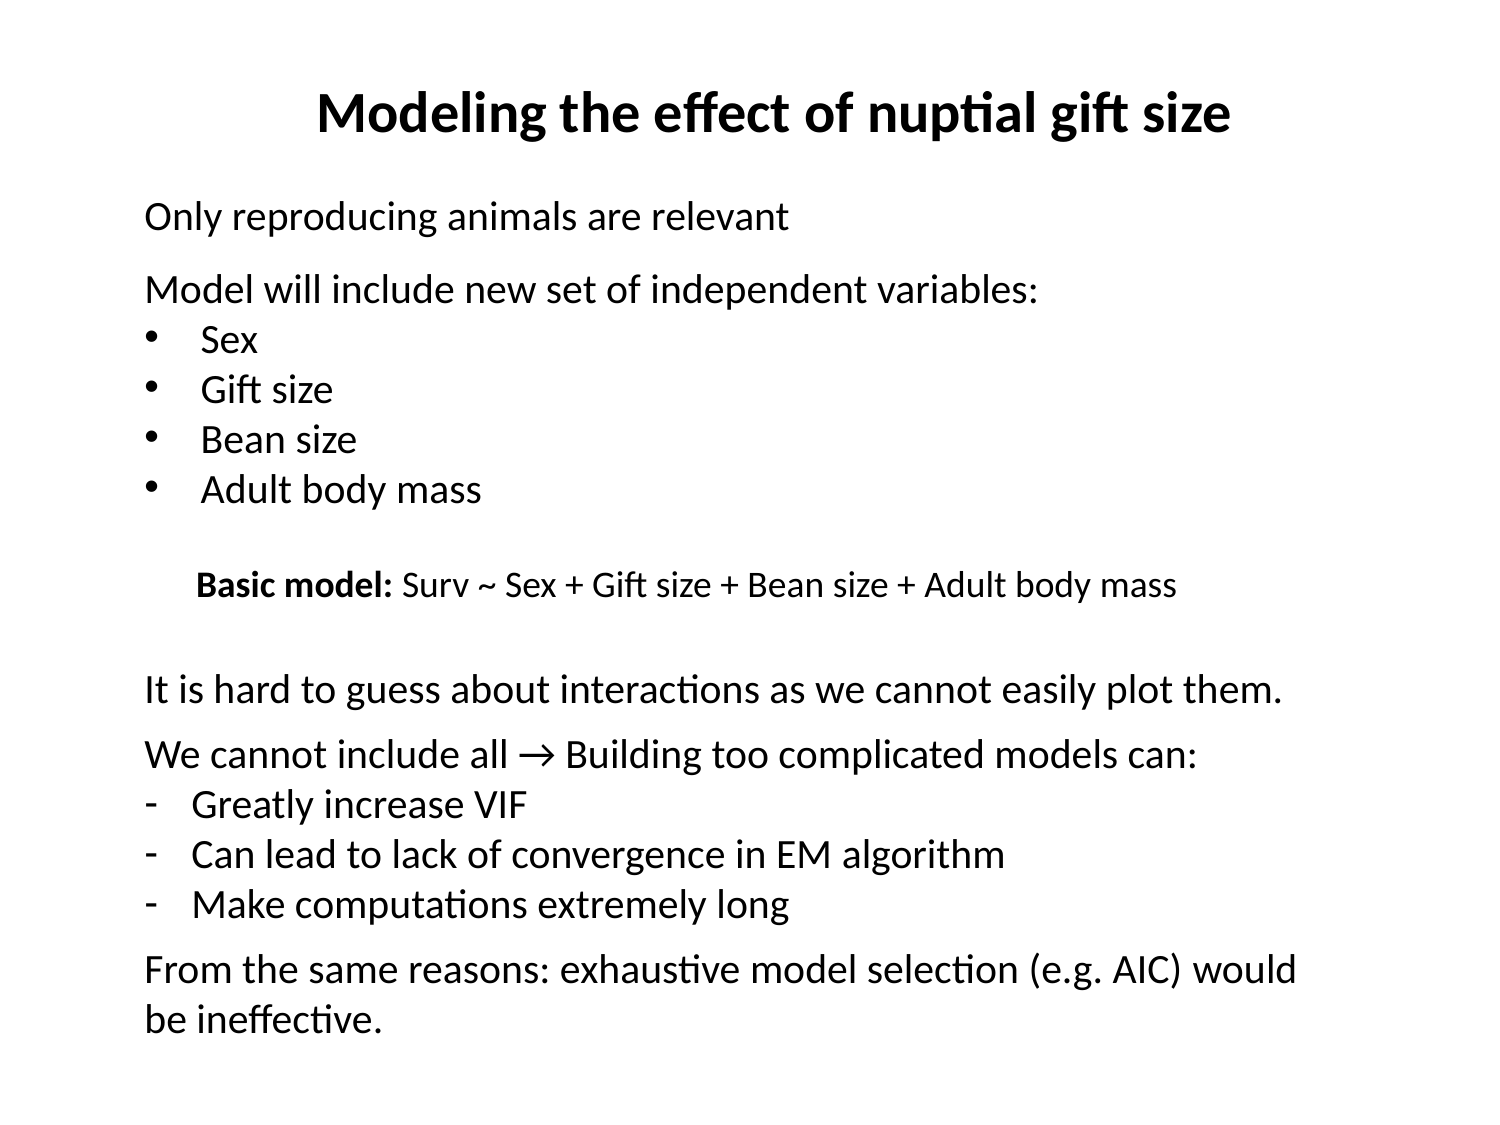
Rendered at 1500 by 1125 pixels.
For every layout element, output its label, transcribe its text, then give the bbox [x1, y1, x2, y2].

text_box Only reproducing animals are relevant Model will include new set of independent variables: Sex Gift size Bean size Adult body mass It is hard to guess about interactions as we cannot easily plot them. We cannot include all → Building too complicated models can: Greatly increase VIF Can lead to lack of convergence in EM algorithm Make computations extremely long From the same reasons: exhaustive model selection (e.g. AIC) would be ineffective. [129, 181, 1359, 1100]
text_box Basic model: Surv ~ Sex + Gift size + Bean size + Adult body mass [181, 552, 1238, 613]
text_box Modeling the effect of nuptial gift size [302, 67, 1247, 152]
